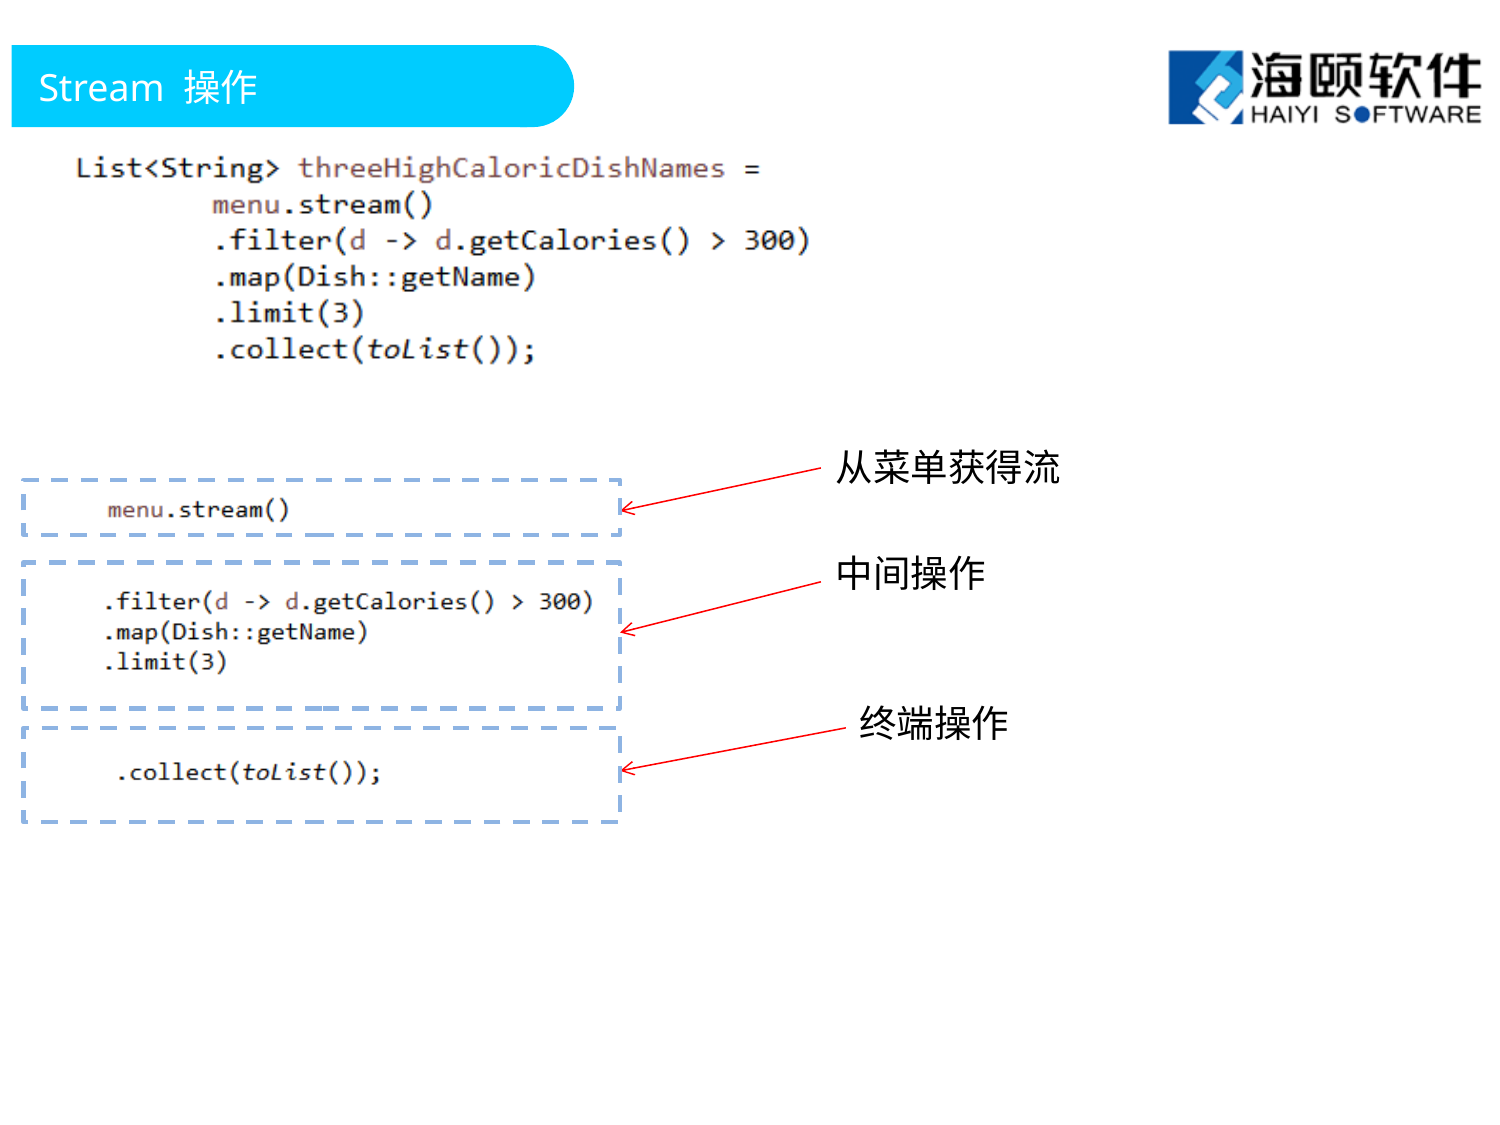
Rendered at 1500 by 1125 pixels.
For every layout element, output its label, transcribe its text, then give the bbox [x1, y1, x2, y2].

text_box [619, 727, 847, 771]
picture [1167, 46, 1489, 129]
picture [100, 746, 394, 799]
text_box Stream 操作 [23, 21, 845, 153]
picture [64, 149, 864, 375]
text_box [21, 726, 622, 824]
text_box [21, 478, 622, 537]
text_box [619, 467, 822, 512]
text_box 从菜单获得流 [820, 436, 1294, 542]
picture [100, 486, 318, 535]
text_box 中间操作 [820, 542, 1500, 648]
text_box [21, 560, 622, 711]
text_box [619, 581, 822, 633]
text_box 终端操作 [844, 692, 1500, 798]
picture [96, 581, 604, 684]
